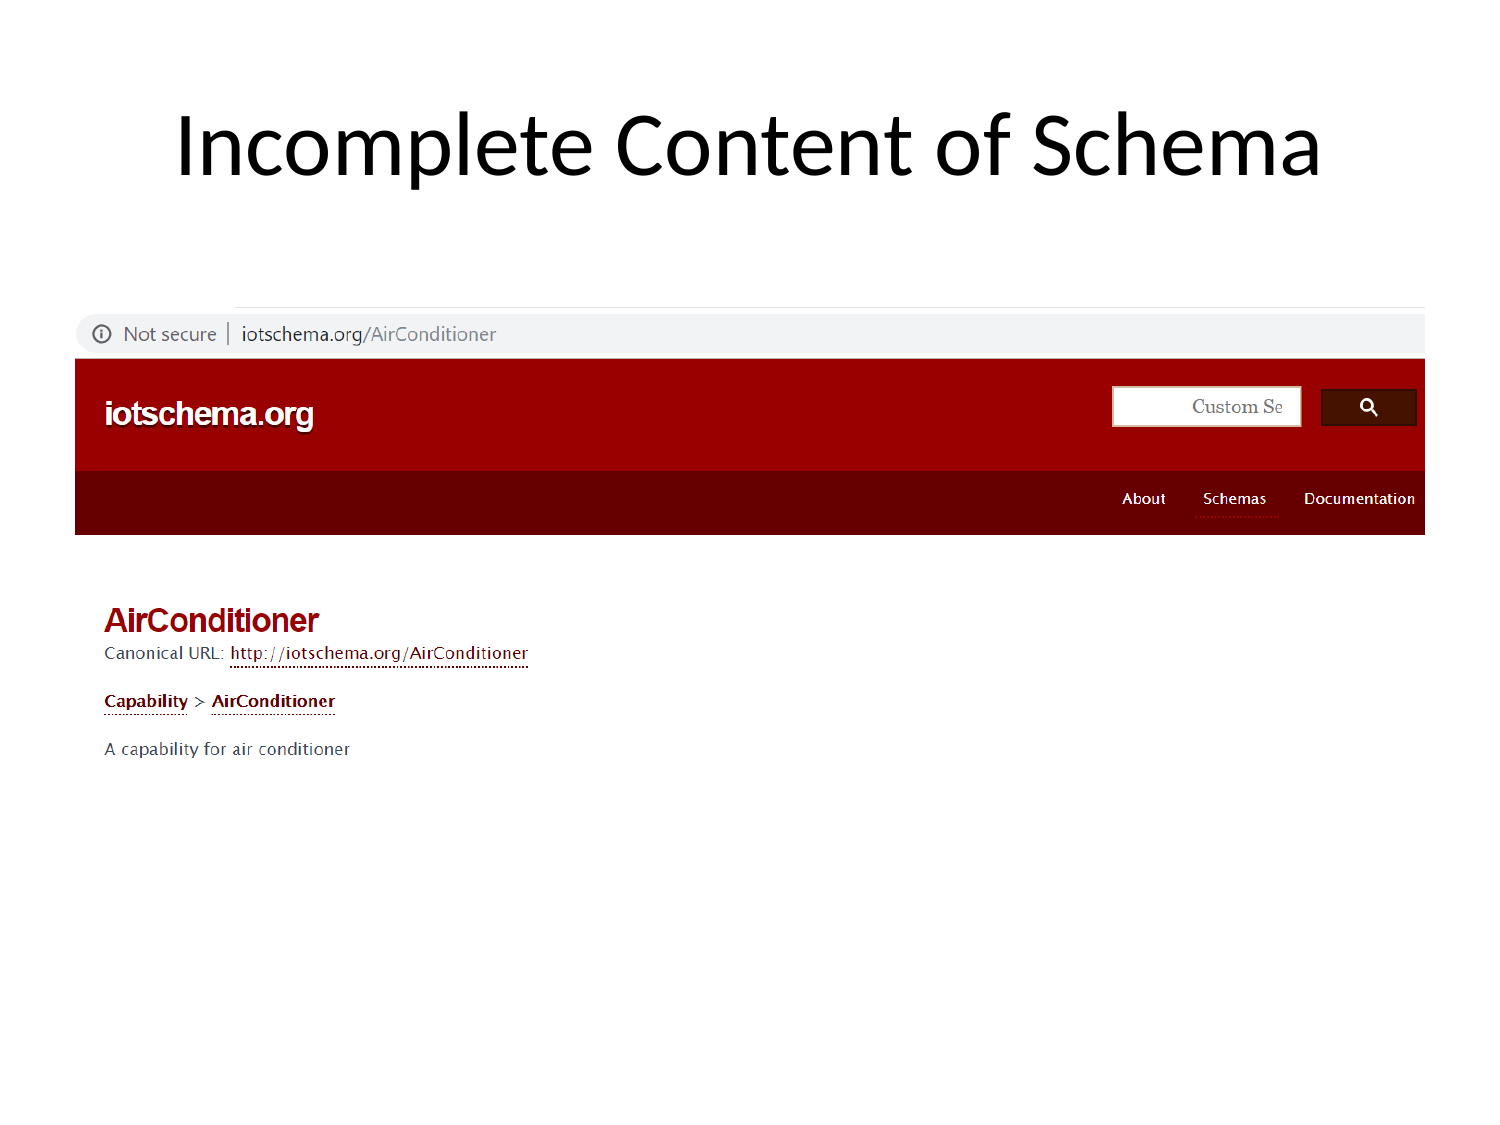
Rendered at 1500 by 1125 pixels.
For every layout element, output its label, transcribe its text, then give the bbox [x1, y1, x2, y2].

title Incomplete Content of Schema [75, 45, 1425, 233]
picture [74, 307, 1426, 767]
